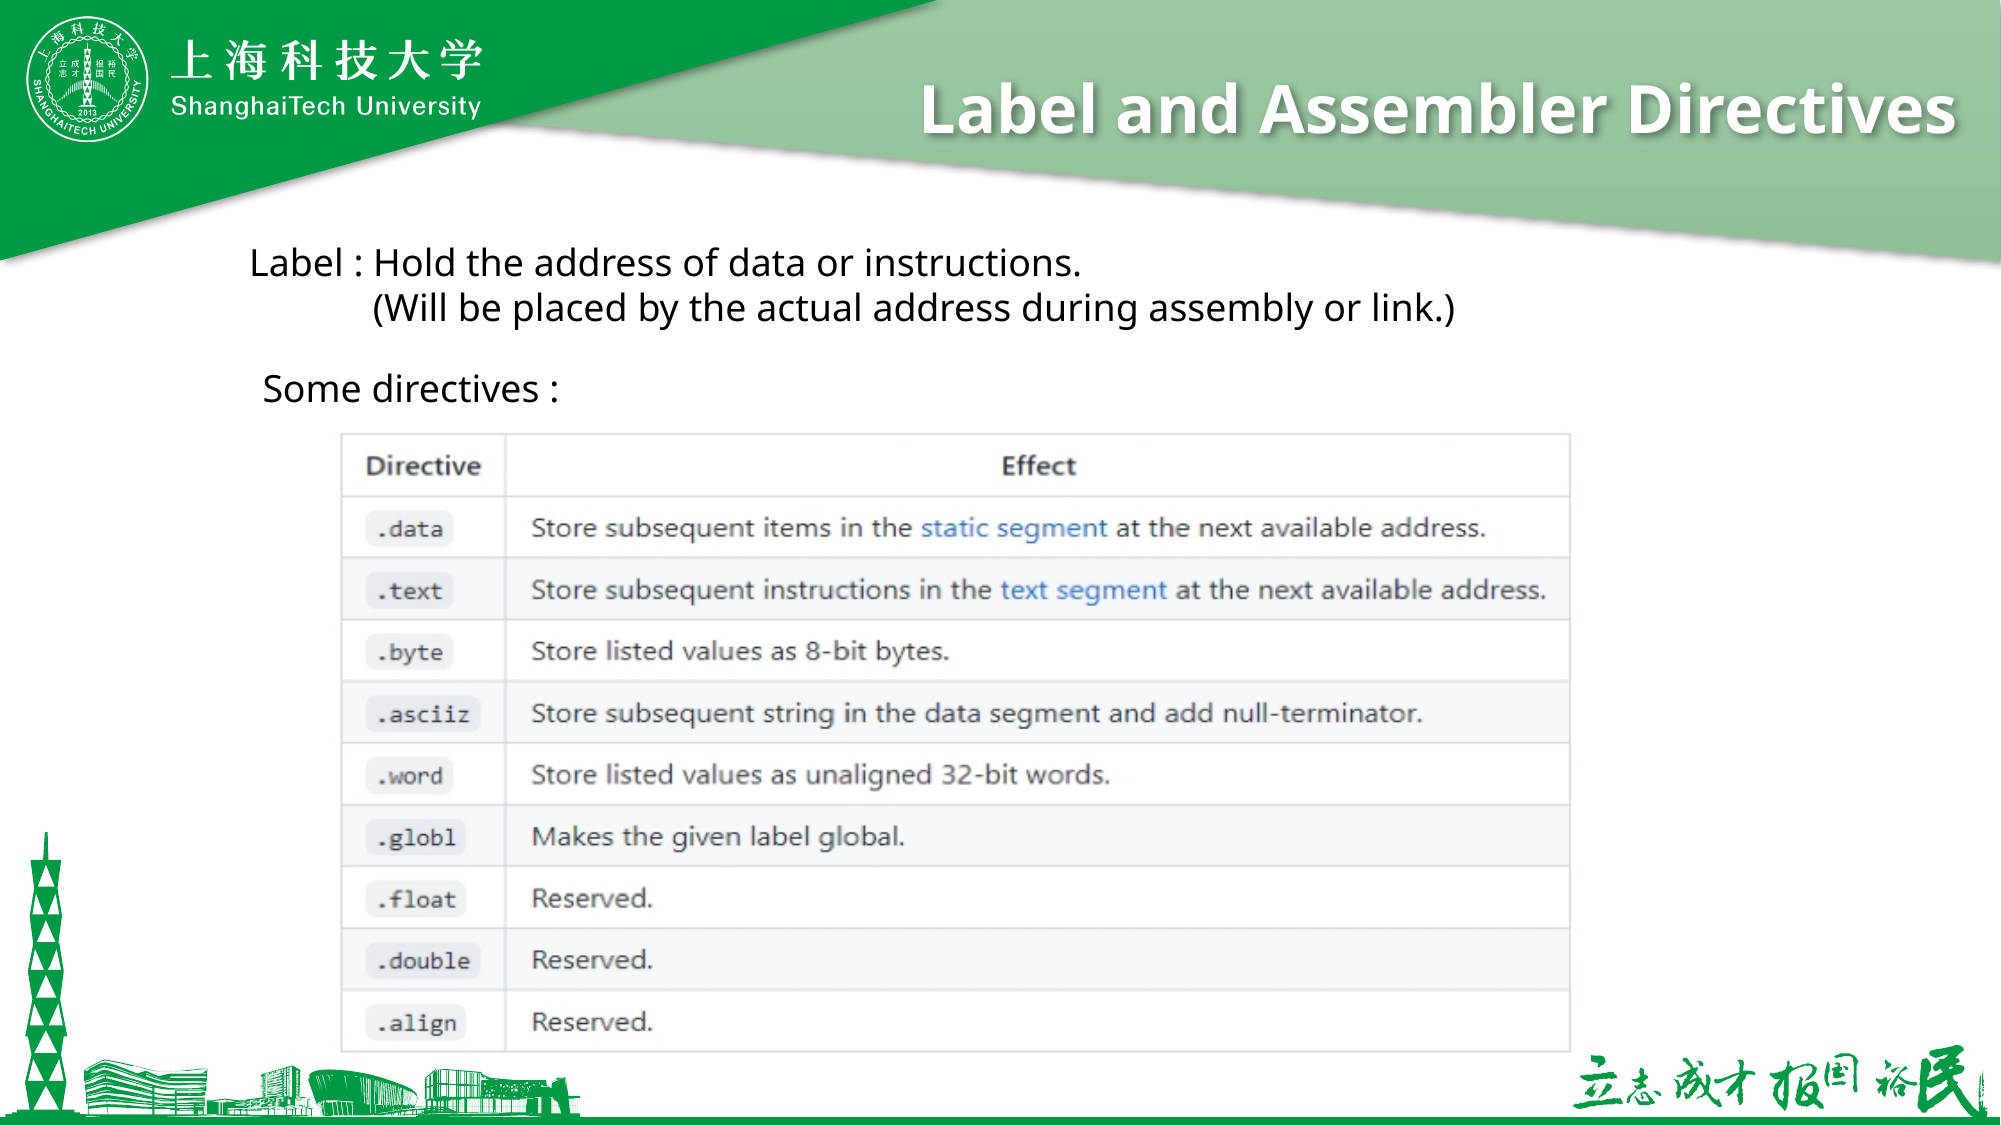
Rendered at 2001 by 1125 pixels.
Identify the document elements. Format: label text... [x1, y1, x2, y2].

text_box Label : Hold the address of data or instructions. (Will be placed by the actual address during assembly or link.) [234, 231, 1689, 347]
picture [332, 422, 1591, 1069]
title Label and Assembler Directives [863, 3, 1975, 221]
text_box Some directives : [247, 357, 1508, 440]
